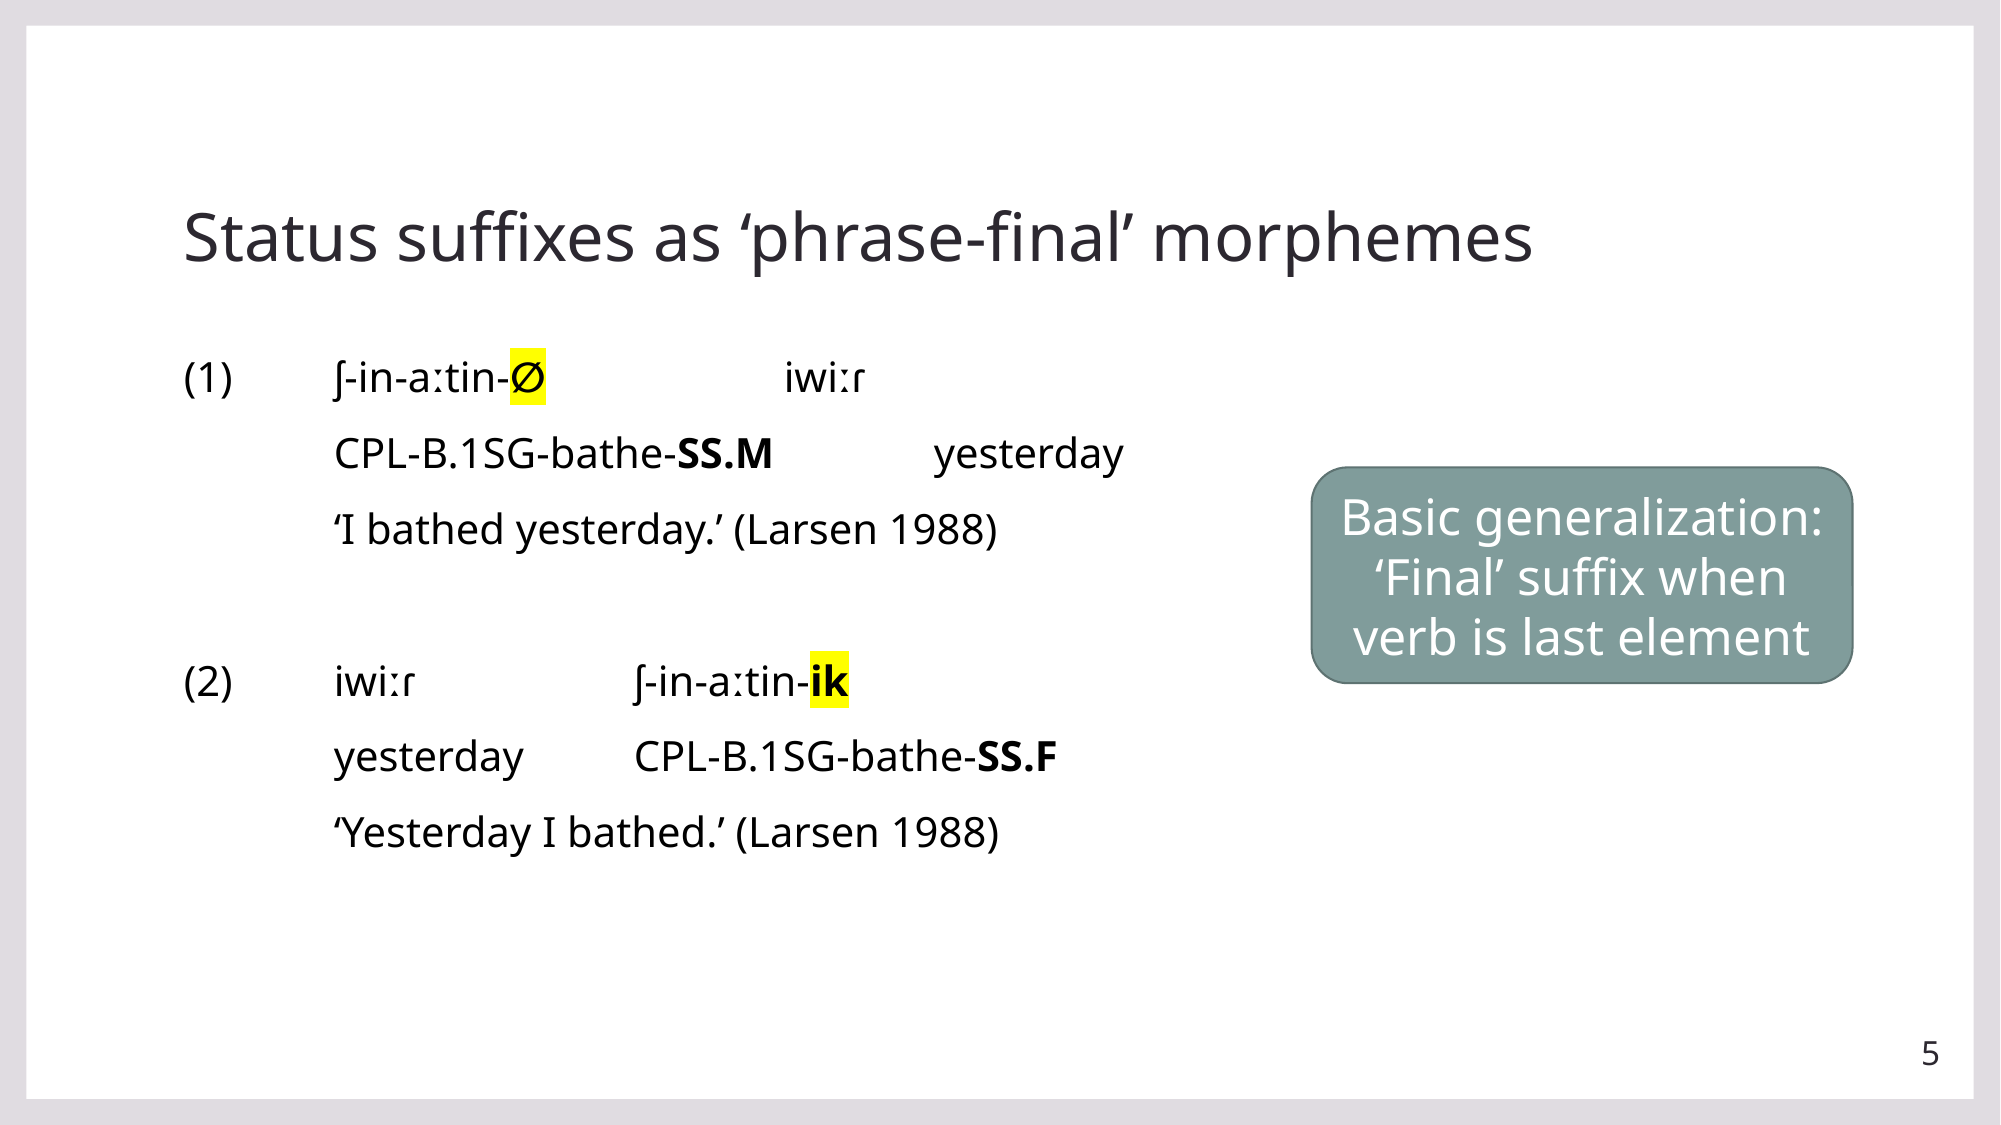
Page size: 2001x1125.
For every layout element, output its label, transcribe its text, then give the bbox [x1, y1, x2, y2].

text_box Basic generalization: ‘Final’ suffix when verb is last element [1310, 466, 1854, 685]
list (1) ʃ-in-aːtin-∅ iwiːɾ cpl-b.1sg-bathe-ss.m yesterday ‘I bathed yesterday.’ (Larsen 1988) (2) iwiːɾ ʃ-in-aːtin-ik yesterday cpl-b.1sg-bathe-ss.f ‘Yesterday I bathed.’ (Larsen 1988) [168, 338, 1832, 990]
title Status suffixes as ‘phrase-final’ morphemes [168, 70, 1832, 283]
slide_number 5 [1869, 1024, 1956, 1085]
